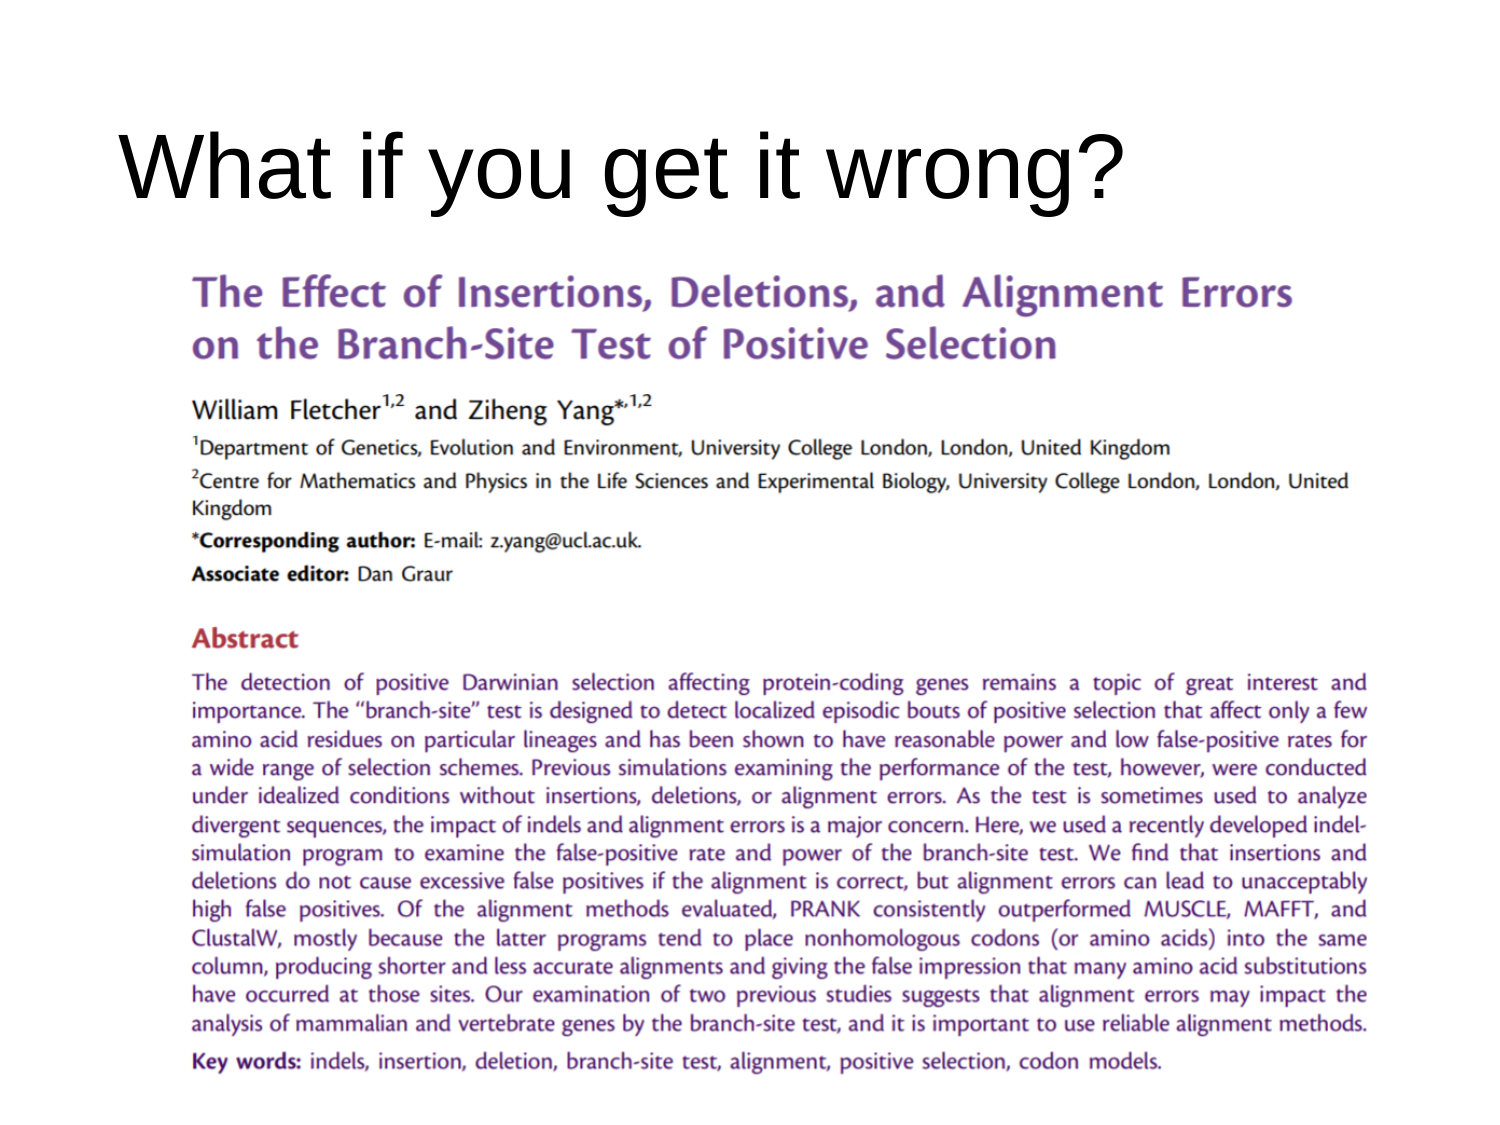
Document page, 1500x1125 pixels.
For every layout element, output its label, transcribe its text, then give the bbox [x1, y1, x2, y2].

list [165, 256, 1397, 1092]
title What if you get it wrong? [103, 59, 1397, 278]
